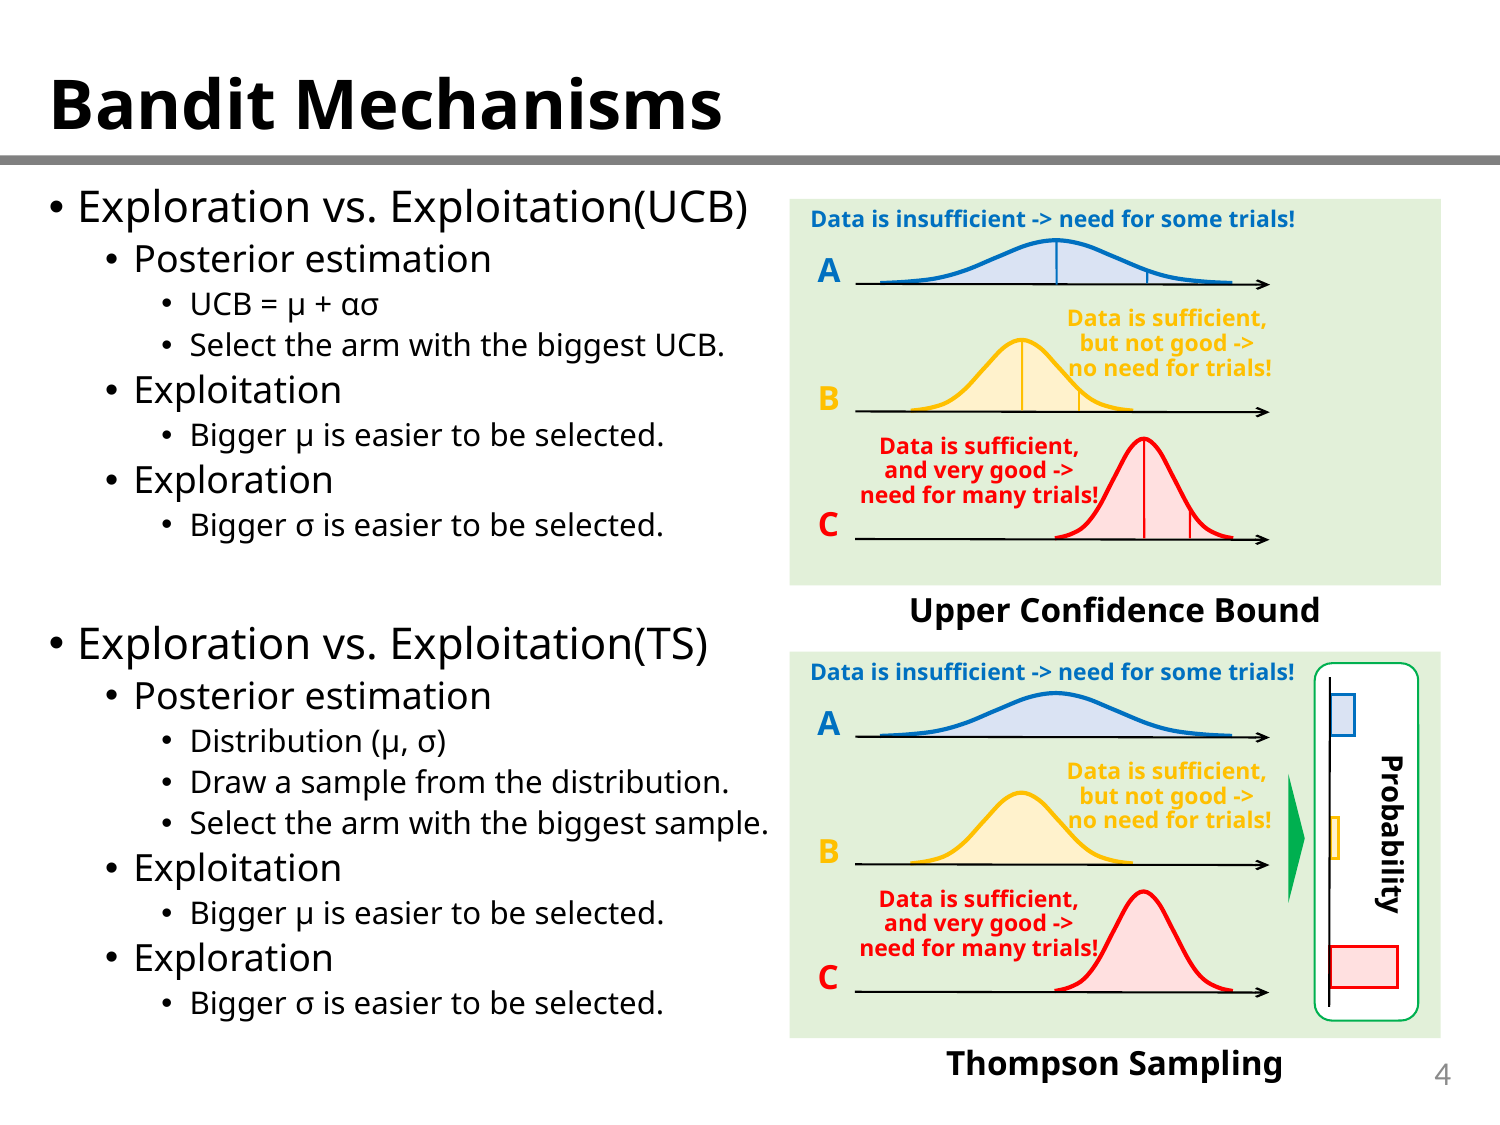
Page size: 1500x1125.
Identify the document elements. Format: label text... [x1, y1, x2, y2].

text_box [789, 198, 1441, 638]
slide_number 4 [1128, 1042, 1466, 1103]
title Bandit Mechanisms [33, 59, 1470, 156]
list Exploration vs. Exploitation(UCB) Posterior estimation UCB = μ + ασ Select the arm with the biggest UCB. Exploitation Bigger μ is easier to be selected. Exploration Bigger σ is easier to be selected. Exploration vs. Exploitation(TS) Posterior estimation Distribution (μ, σ) Draw a sample from the distribution. Select the arm with the biggest sample. Exploitation Bigger μ is easier to be selected. Exploration Bigger σ is easier to be selected. [33, 177, 1470, 1045]
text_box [789, 651, 1441, 1091]
